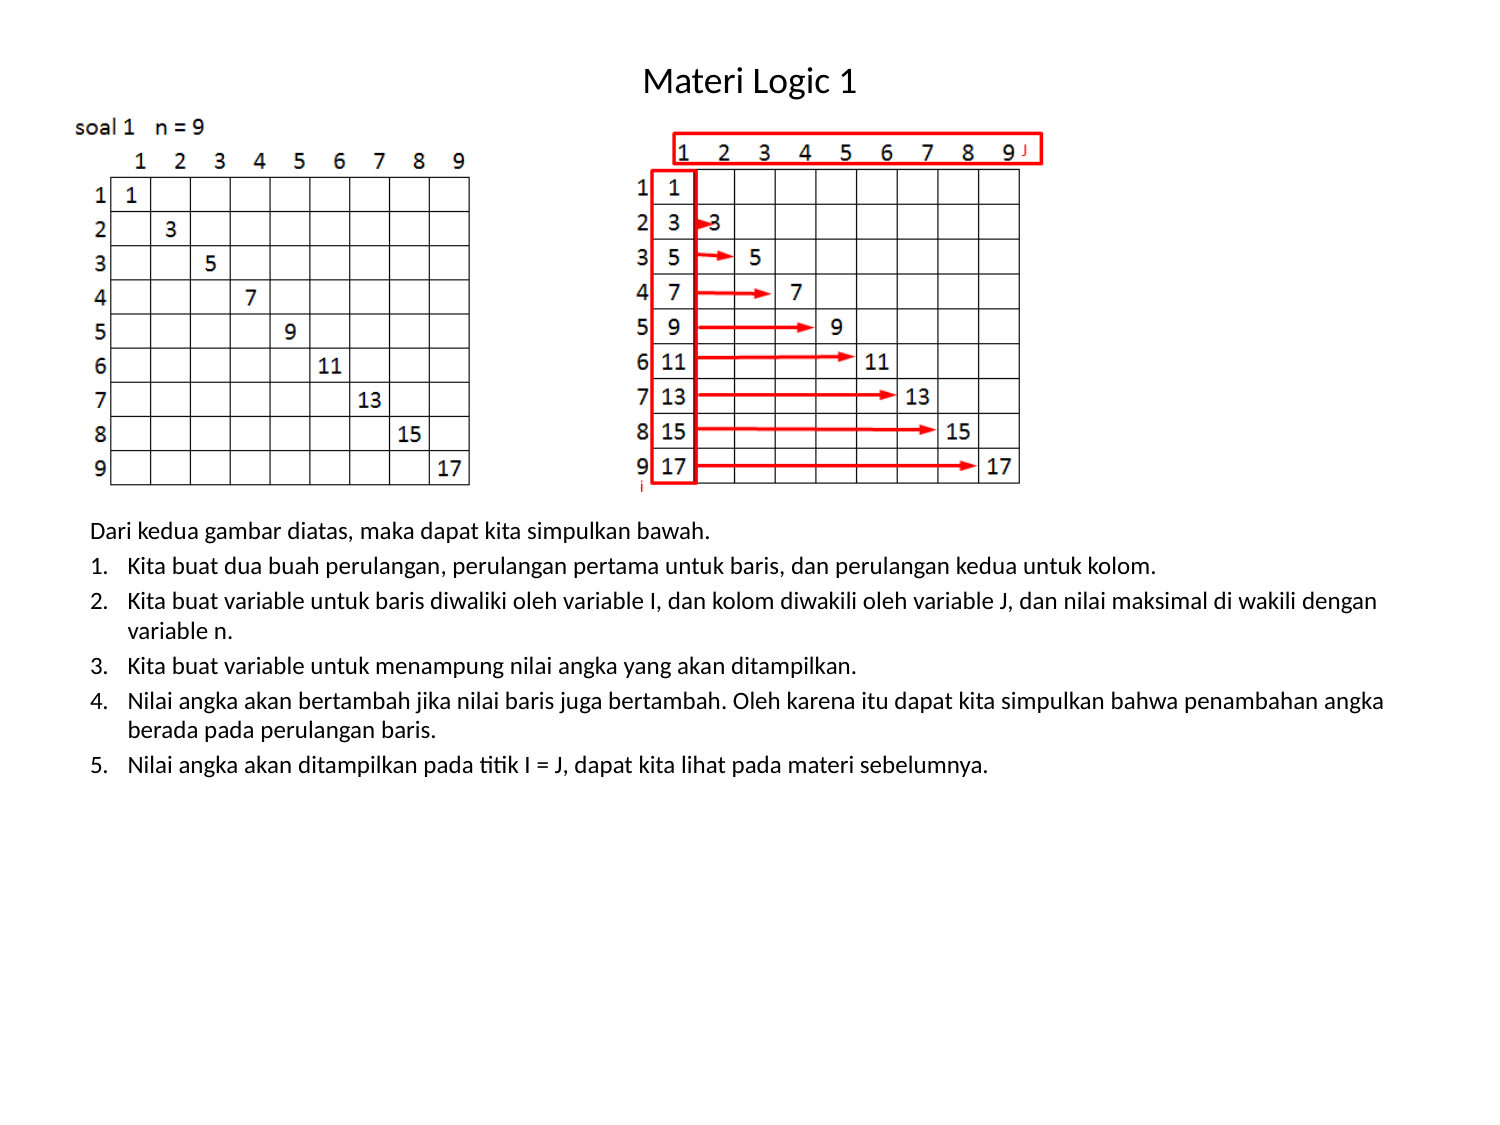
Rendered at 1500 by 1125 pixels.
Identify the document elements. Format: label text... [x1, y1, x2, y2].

title Materi Logic 1 [75, 45, 1425, 113]
list Dari kedua gambar diatas, maka dapat kita simpulkan bawah. Kita buat dua buah perulangan, perulangan pertama untuk baris, dan perulangan kedua untuk kolom. Kita buat variable untuk baris diwaliki oleh variable I, dan kolom diwakili oleh variable J, dan nilai maksimal di wakili dengan variable n. Kita buat variable untuk menampung nilai angka yang akan ditampilkan. Nilai angka akan bertambah jika nilai baris juga bertambah. Oleh karena itu dapat kita simpulkan bahwa penambahan angka berada pada perulangan baris. Nilai angka akan ditampilkan pada titik I = J, dapat kita lihat pada materi sebelumnya. [75, 506, 1425, 1079]
picture [612, 112, 1049, 508]
picture [74, 112, 488, 508]
